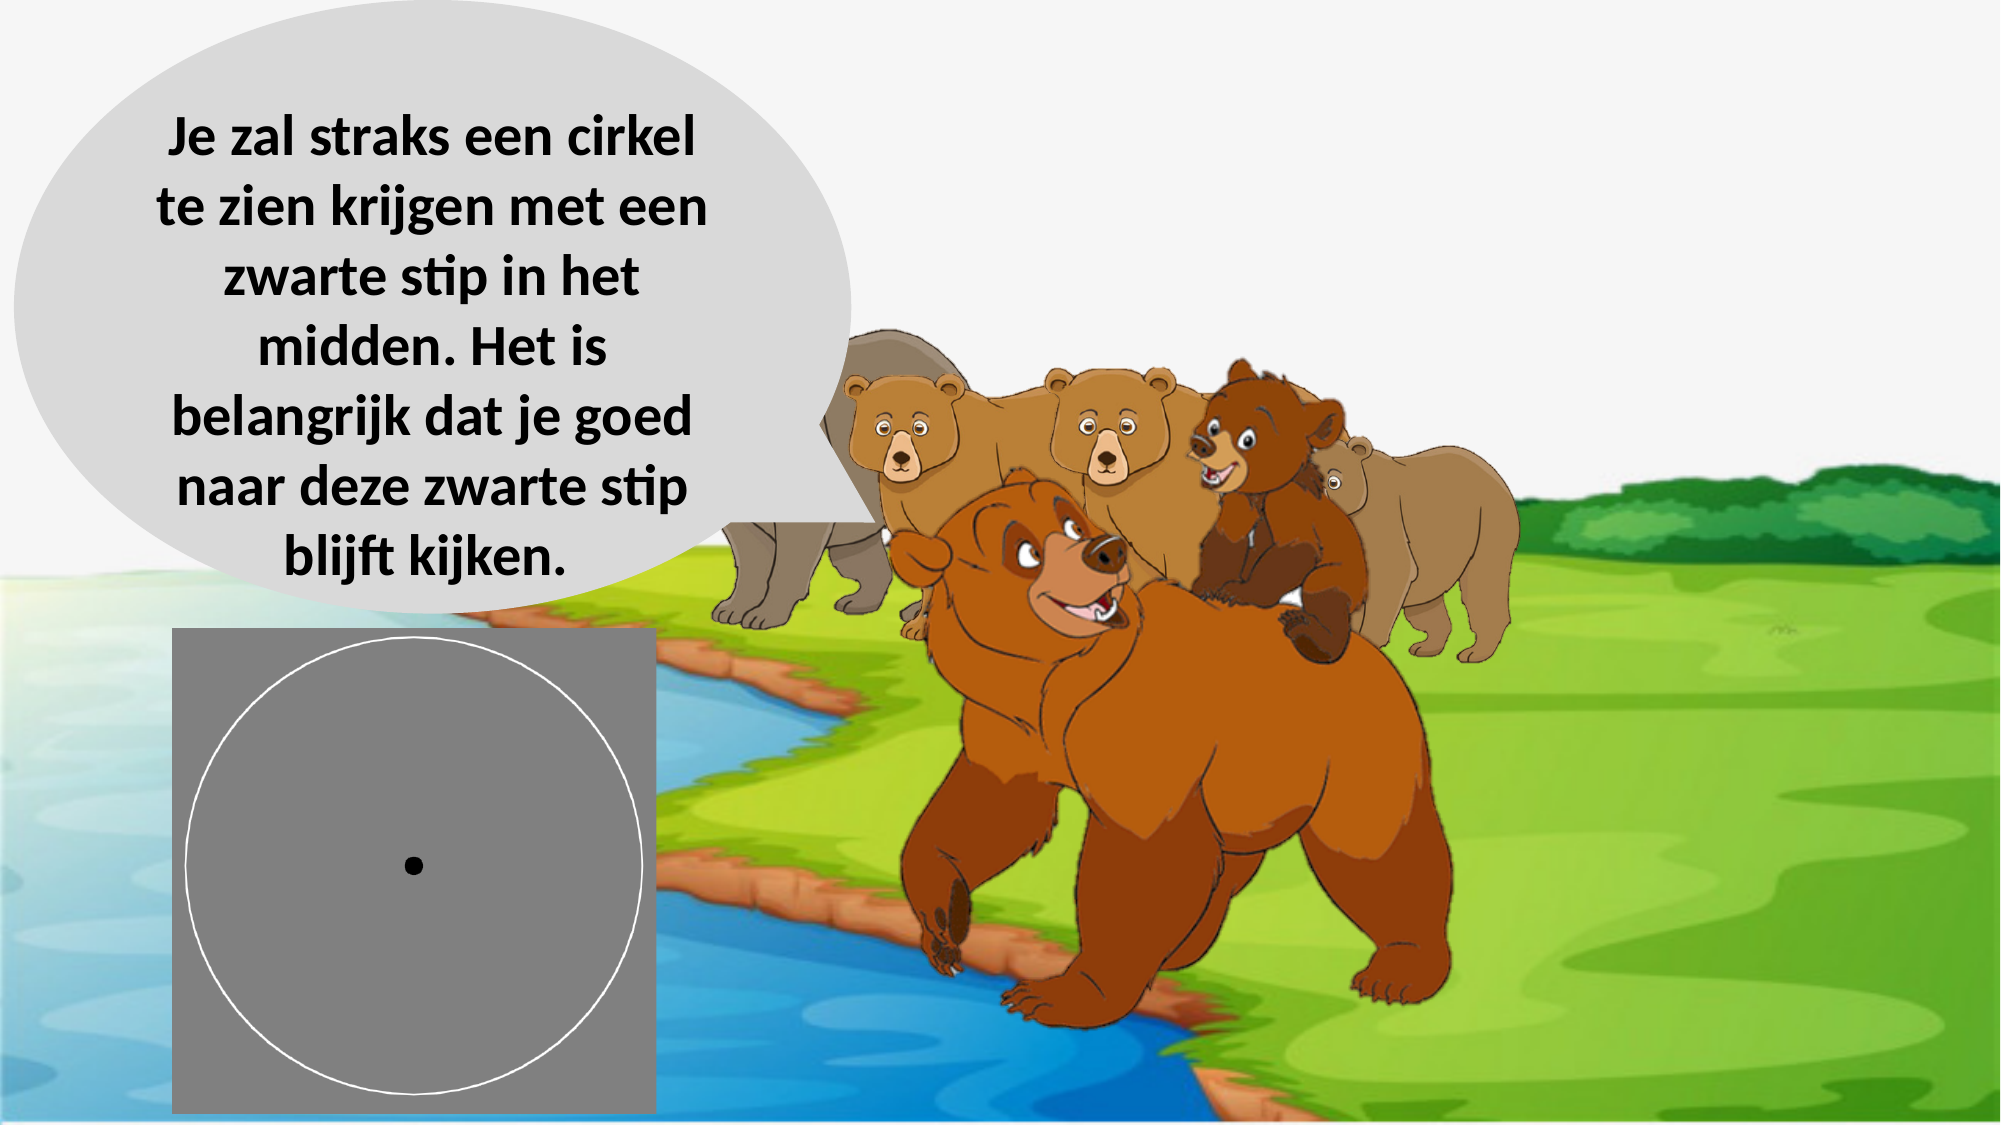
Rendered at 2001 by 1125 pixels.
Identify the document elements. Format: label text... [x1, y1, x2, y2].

picture [0, 0, 2001, 1125]
text_box Je zal straks een cirkel te zien krijgen met een zwarte stip in het midden. Het is belangrijk dat je goed naar deze zwarte stip blijft kijken. [12, 0, 838, 615]
